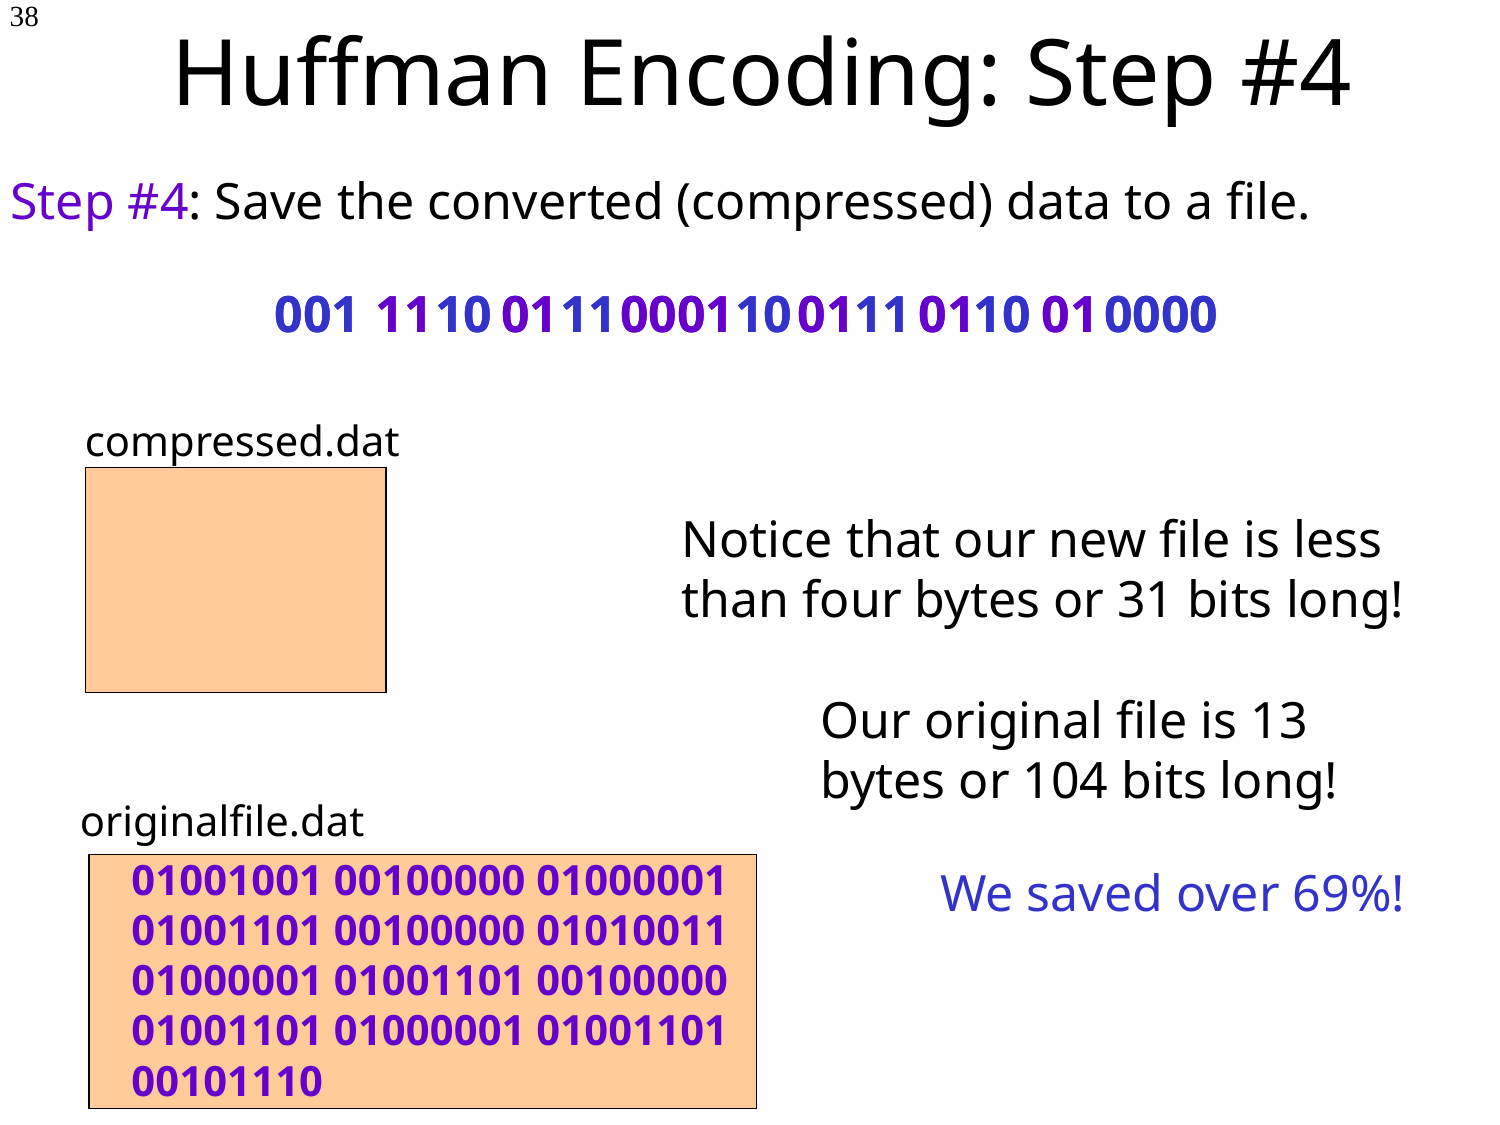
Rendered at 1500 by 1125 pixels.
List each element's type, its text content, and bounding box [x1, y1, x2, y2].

text_box We saved over 69%! [1371, 853, 1500, 929]
text_box Step #4: Save the converted (compressed) data to a file. [0, 162, 1477, 238]
text_box Our original file is 13 bytes or 104 bits long! [805, 680, 1403, 816]
slide_number 38 [0, 0, 55, 65]
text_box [483, 274, 716, 351]
title Huffman Encoding: Step #4 [125, 0, 1400, 162]
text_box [64, 699, 1366, 1125]
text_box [717, 274, 955, 351]
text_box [956, 274, 1238, 351]
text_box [239, 274, 482, 351]
text_box Notice that our new file is less than four bytes or 31 bits long! [666, 499, 1450, 635]
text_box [74, 407, 411, 693]
